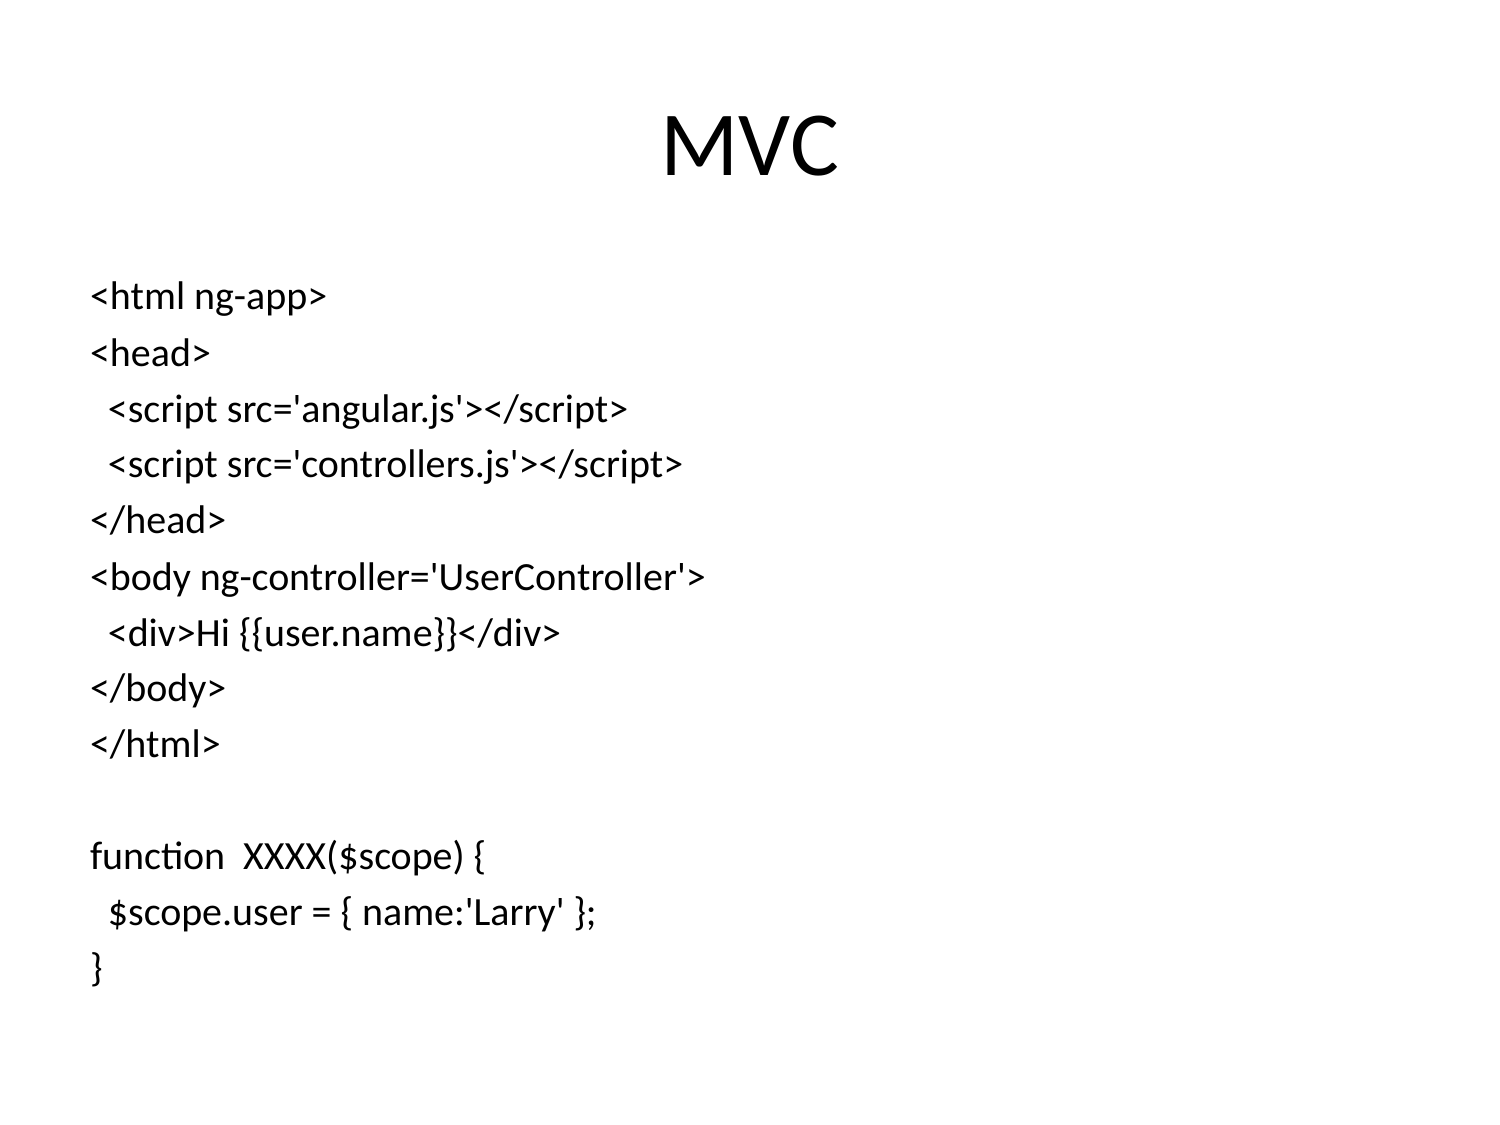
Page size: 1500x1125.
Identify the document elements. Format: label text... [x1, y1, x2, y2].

title MVC [75, 45, 1425, 233]
list <html ng-app> <head> <script src='angular.js'></script> <script src='controllers.js'></script> </head> <body ng-controller='UserController'> <div>Hi {{user.name}}</div> </body> </html> function XXXX($scope) { $scope.user = { name:'Larry' }; } [75, 262, 1425, 1005]
